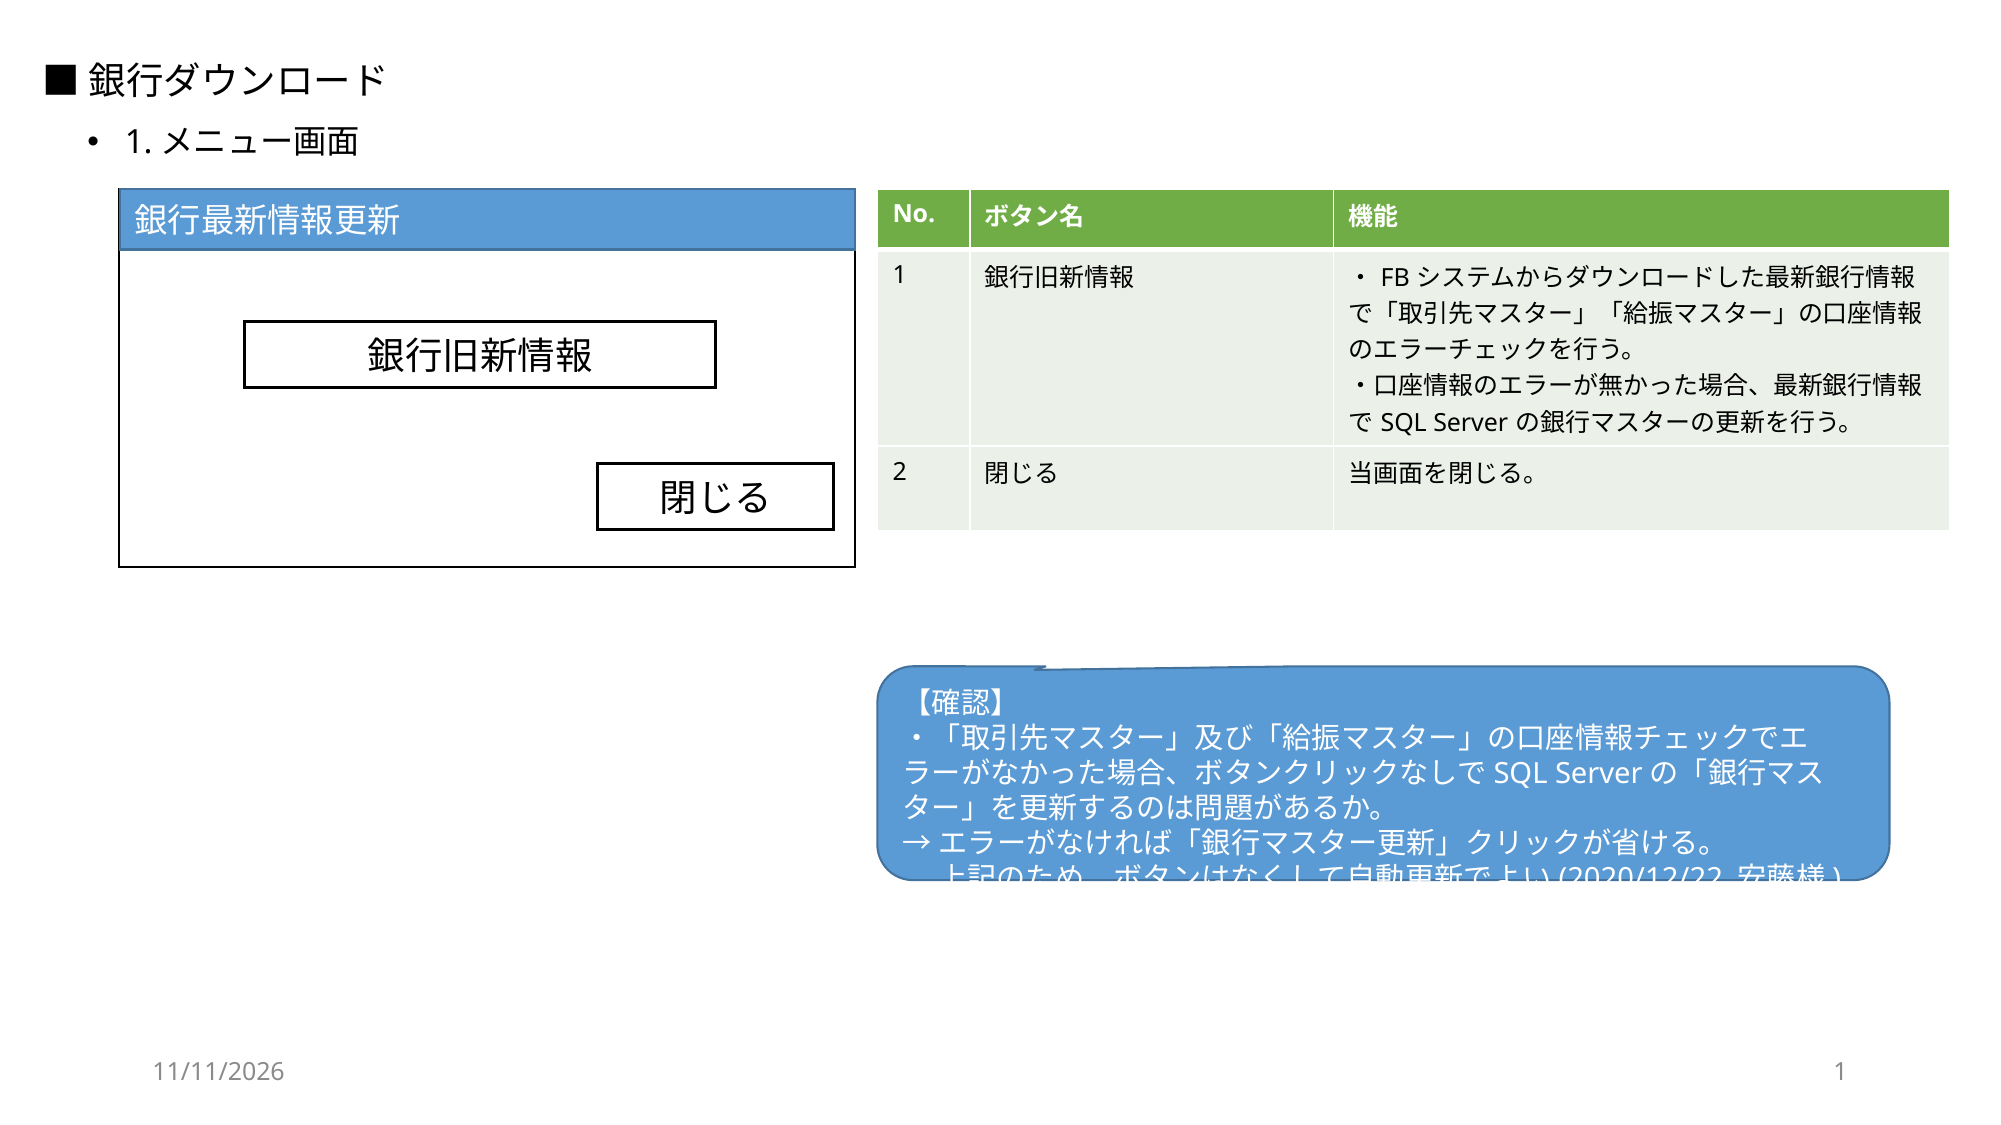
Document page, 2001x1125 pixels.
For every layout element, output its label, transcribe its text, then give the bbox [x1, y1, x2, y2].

text_box 閉じる [597, 463, 835, 530]
table_cell ・FBシステムからダウンロードした最新銀行情報で「取引先マスター」「給振マスター」の口座情報のエラーチェックを行う。 ・口座情報のエラーが無かった場合、最新銀行情報でSQL Serverの銀行マスターの更新を行う。 [1334, 252, 1949, 445]
text_box 銀行最新情報更新 [119, 188, 856, 251]
list 1.メニュー画面 [72, 117, 1927, 1031]
table_cell 銀行旧新情報 [971, 252, 1333, 445]
table_header No. [878, 190, 969, 247]
slide_number 1 [1412, 1042, 1863, 1103]
table_cell 1 [878, 252, 969, 445]
text_box 【確認】 ・「取引先マスター」及び「給振マスター」の口座情報チェックでエラーがなかった場合、ボタンクリックなしでSQL Serverの「銀行マスター」を更新するのは問題があるか。 →エラーがなければ「銀行マスター更新」クリックが省ける。 上記のため、ボタンはなくして自動更新でよい(2020/12/22 安藤様) [876, 665, 1891, 882]
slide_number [137, 1042, 588, 1103]
table_cell 当画面を閉じる。 [1334, 447, 1949, 530]
table_cell 閉じる [971, 447, 1333, 530]
text_box [118, 188, 856, 568]
table_header ボタン名 [971, 190, 1333, 247]
text_box 銀行旧新情報 [243, 321, 717, 388]
table_header 機能 [1334, 190, 1949, 247]
title ■銀行ダウンロード [27, 59, 1965, 106]
table_cell 2 [878, 447, 969, 530]
